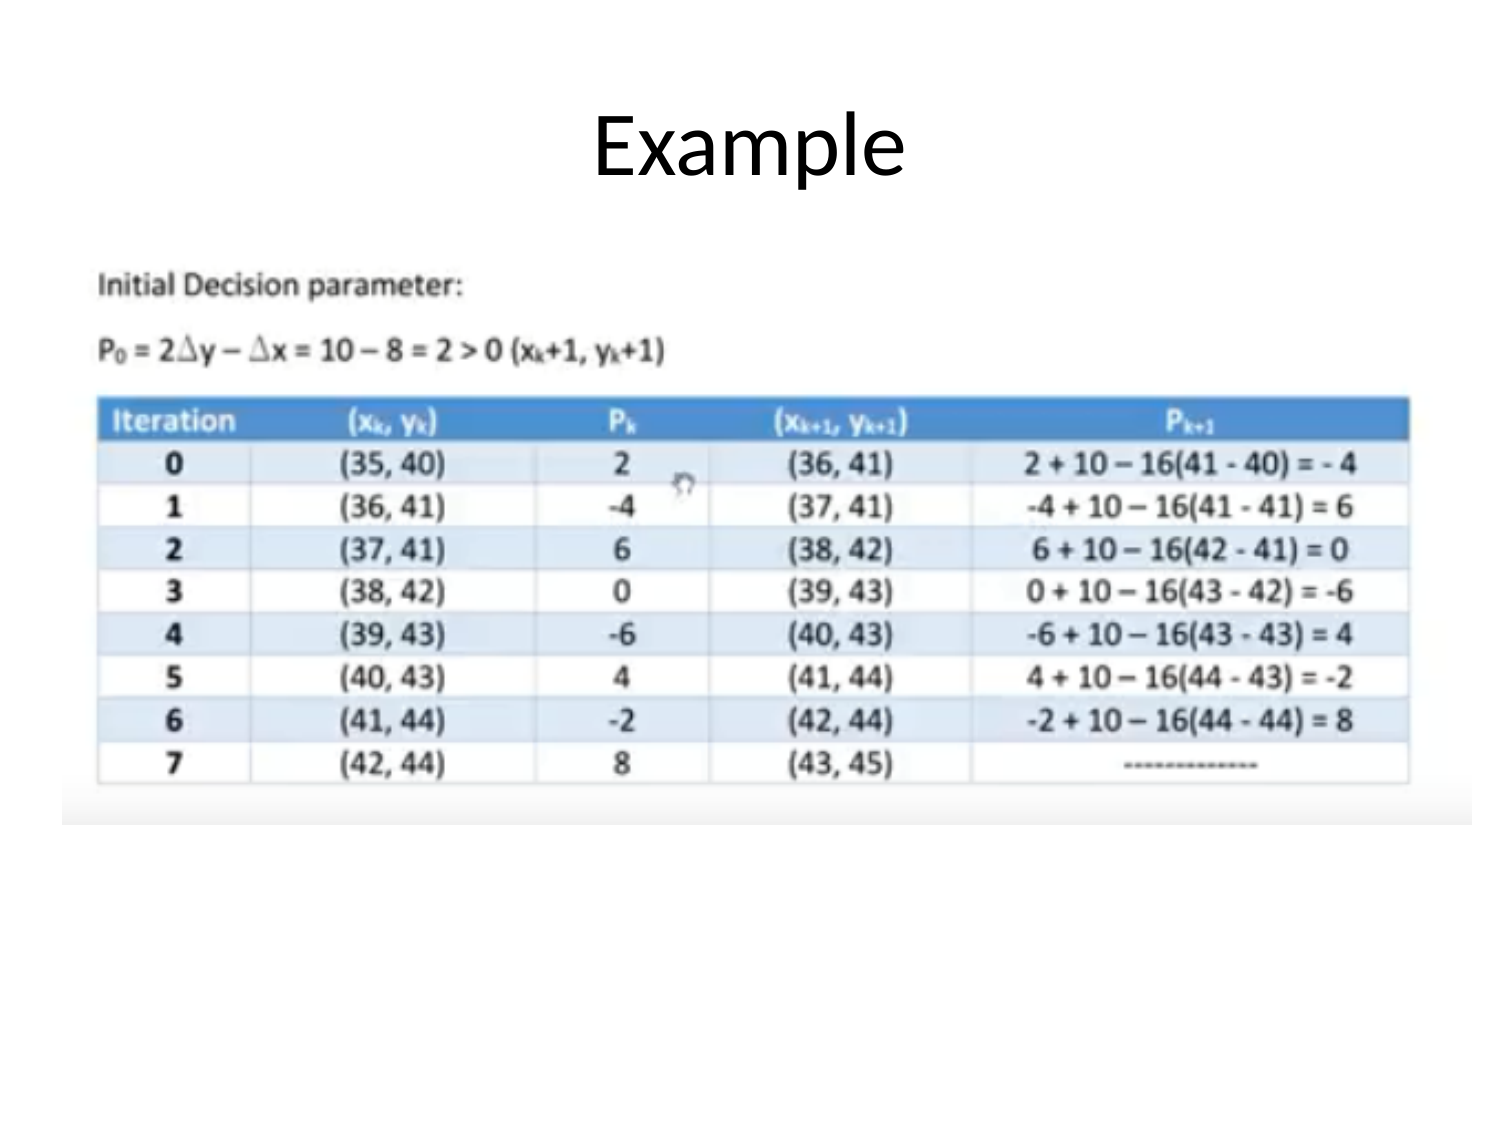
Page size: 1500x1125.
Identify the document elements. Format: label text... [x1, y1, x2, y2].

picture [62, 249, 1472, 826]
title Example [75, 45, 1425, 233]
